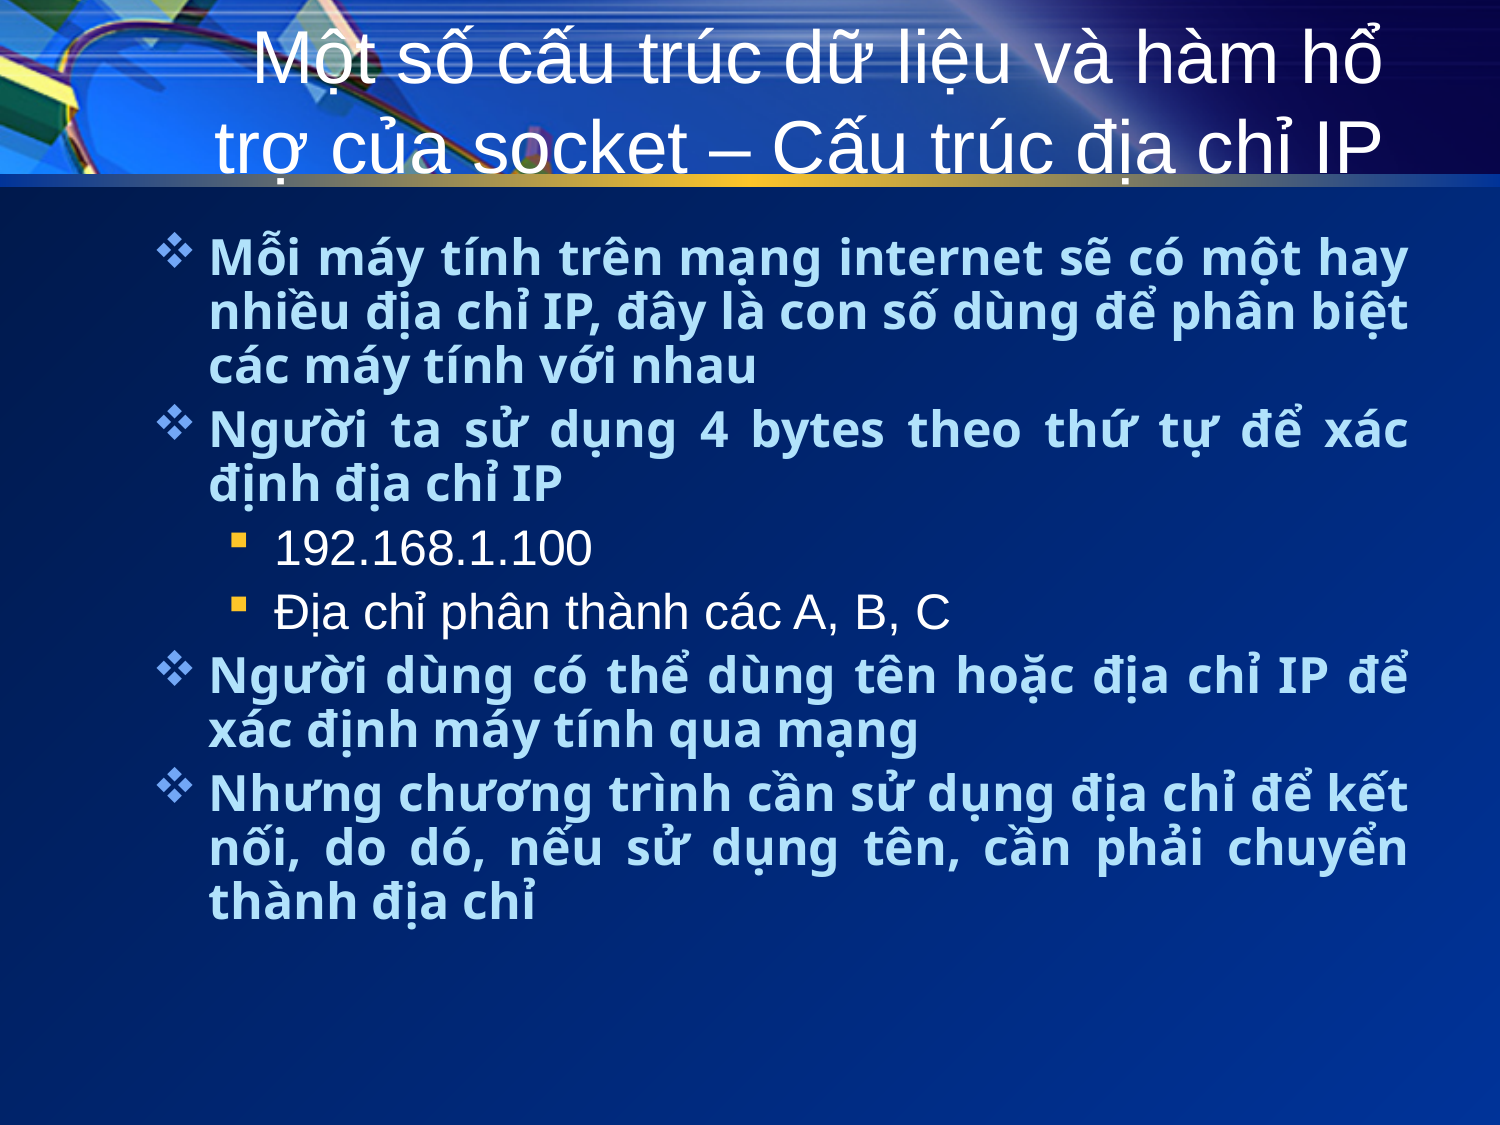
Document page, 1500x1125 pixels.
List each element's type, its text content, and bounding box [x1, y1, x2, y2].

picture [0, 0, 1500, 175]
title Một số cấu trúc dữ liệu và hàm hổ trợ của socket – Cấu trúc địa chỉ IP [162, 52, 1401, 145]
list Mỗi máy tính trên mạng internet sẽ có một hay nhiều địa chỉ IP, đây là con số dùng để phân biệt các máy tính với nhau Người ta sử dụng 4 bytes theo thứ tự để xác định địa chỉ IP 192.168.1.100 Địa chỉ phân thành các A, B, C Người dùng có thể dùng tên hoặc địa chỉ IP để xác định máy tính qua mạng Nhưng chương trình cần sử dụng địa chỉ để kết nối, do dó, nếu sử dụng tên, cần phải chuyển thành địa chỉ [137, 224, 1426, 1051]
